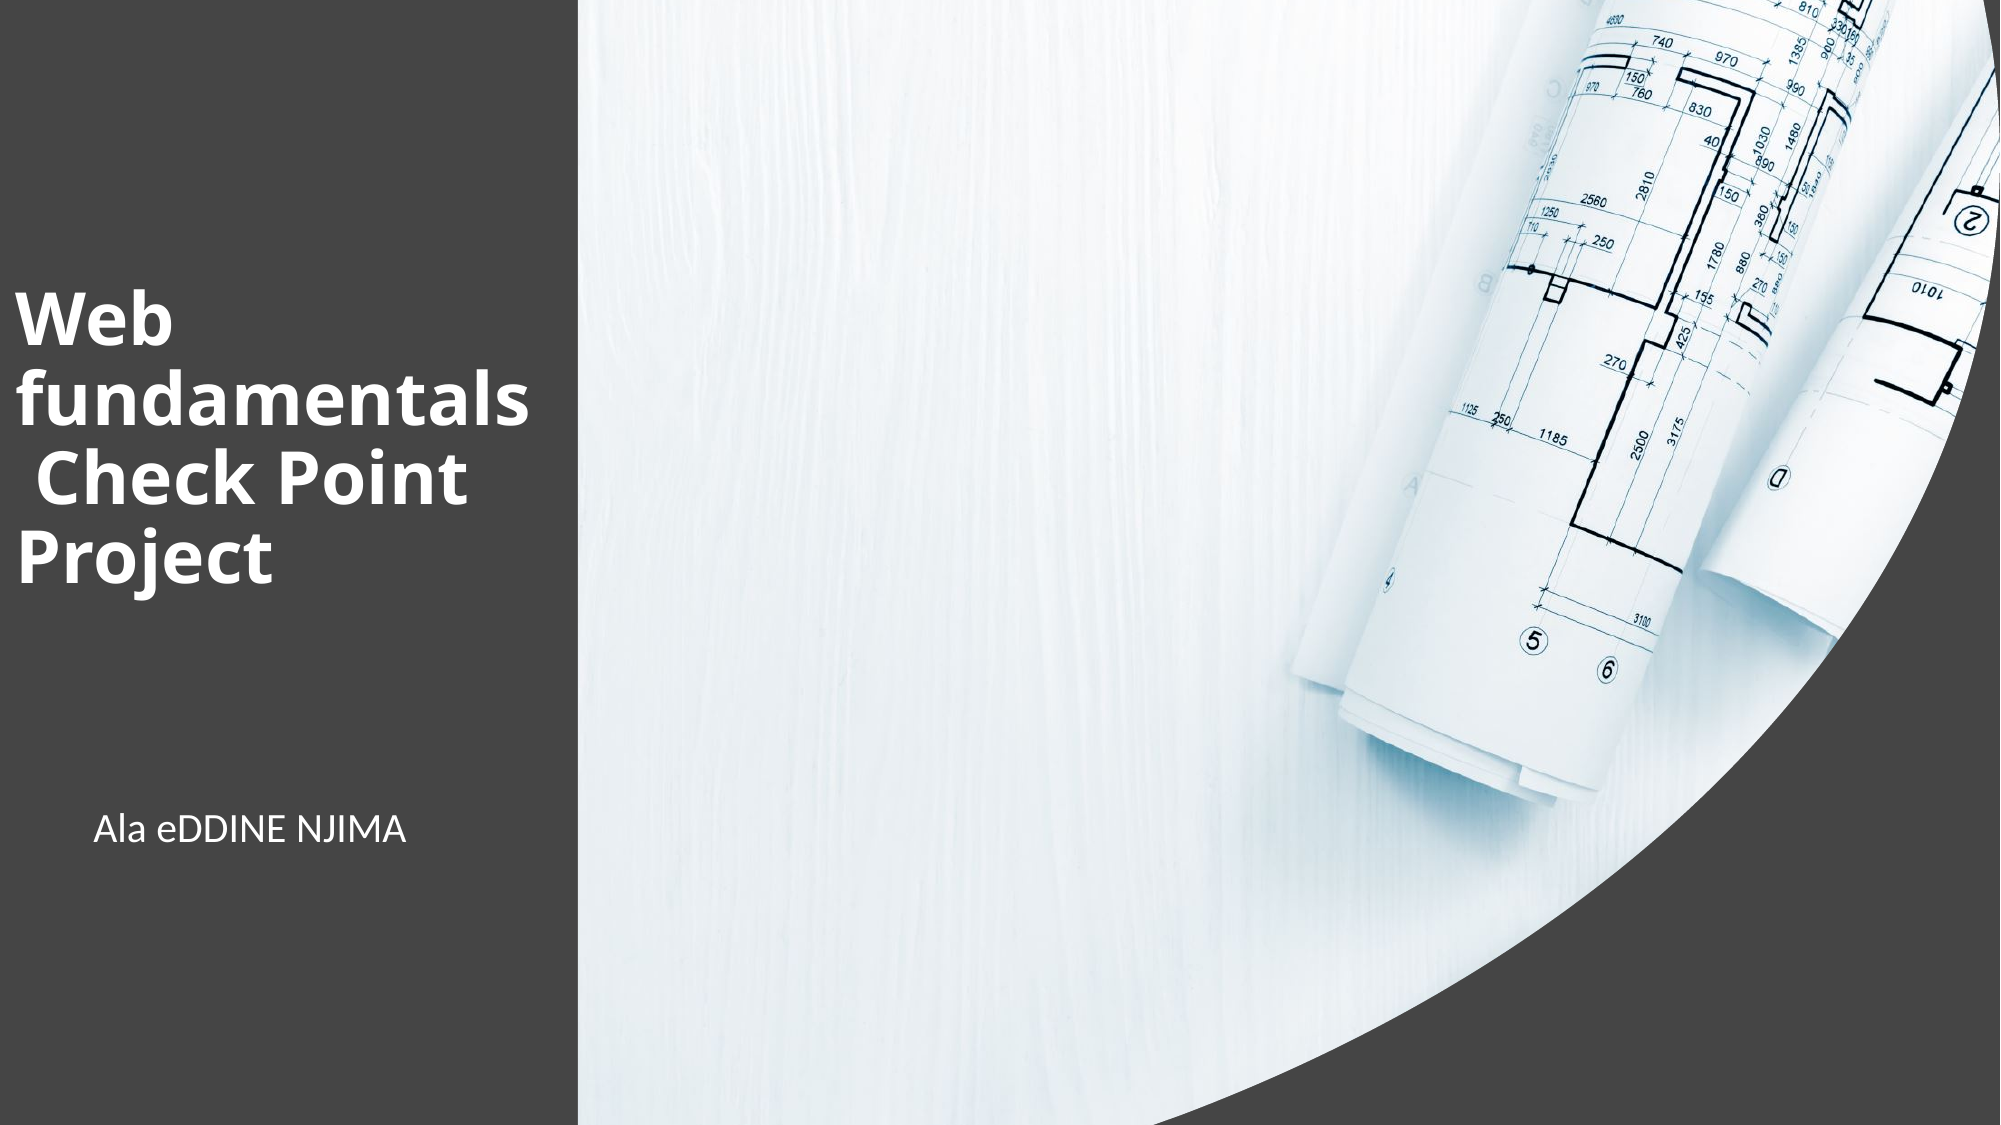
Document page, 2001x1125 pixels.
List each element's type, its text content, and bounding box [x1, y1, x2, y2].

subtitle Ala eDDINE NJIMA [78, 799, 458, 906]
title Web fundamentals Check Point Project [0, 195, 562, 656]
picture [577, 0, 2000, 1125]
